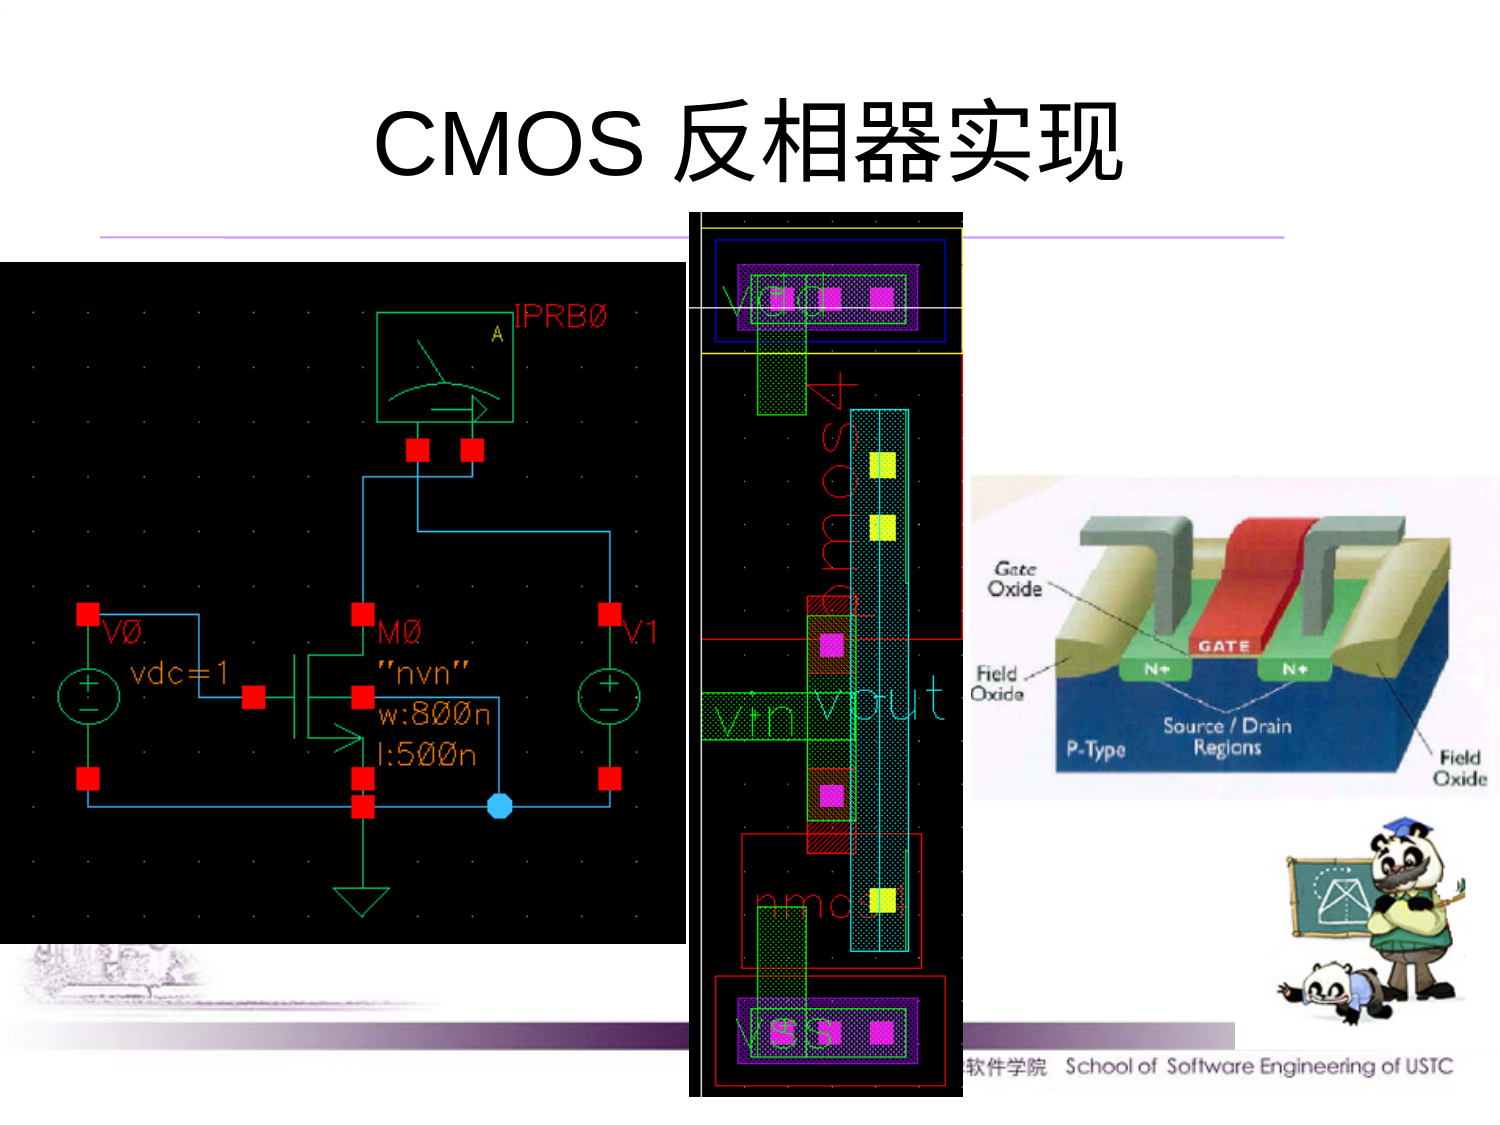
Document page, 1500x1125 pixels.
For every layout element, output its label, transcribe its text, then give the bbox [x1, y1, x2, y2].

title CMOS反相器实现 [75, 45, 1425, 233]
picture [0, 0, 1500, 1098]
